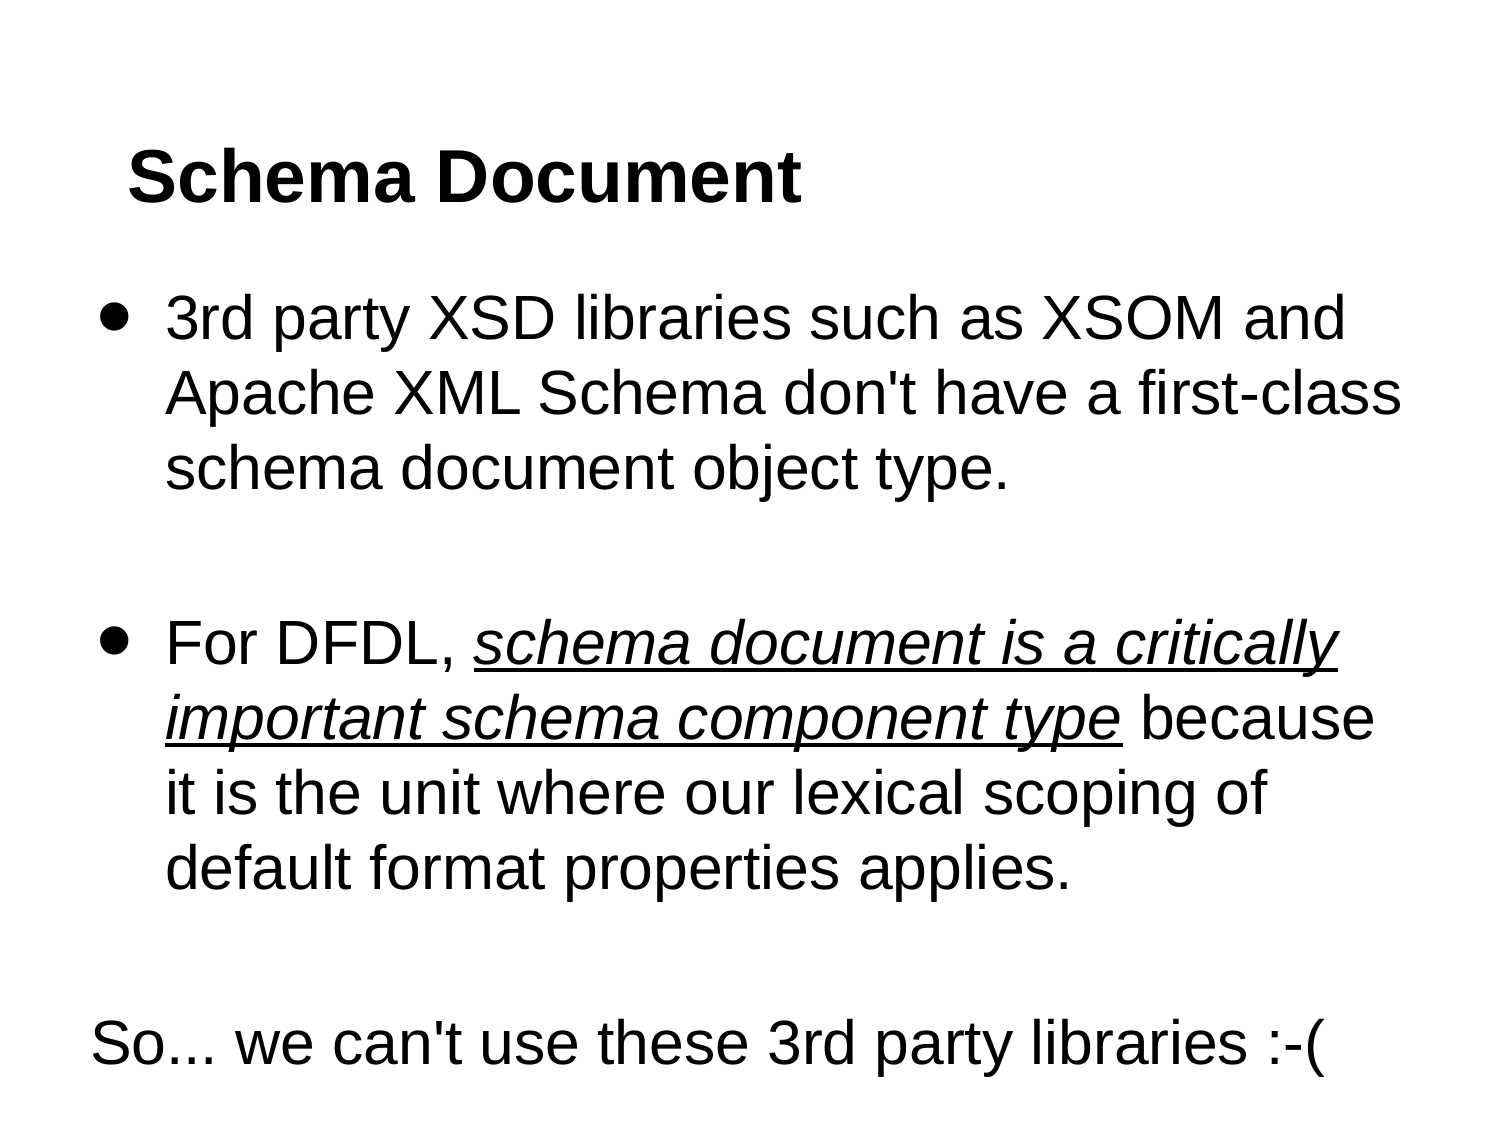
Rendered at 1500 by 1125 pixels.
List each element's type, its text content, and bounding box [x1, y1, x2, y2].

title Schema Document [75, 45, 1425, 233]
list 3rd party XSD libraries such as XSOM and Apache XML Schema don't have a first-class schema document object type. For DFDL, schema document is a critically important schema component type because it is the unit where our lexical scoping of default format properties applies. So... we can't use these 3rd party libraries :-( [75, 262, 1425, 1078]
